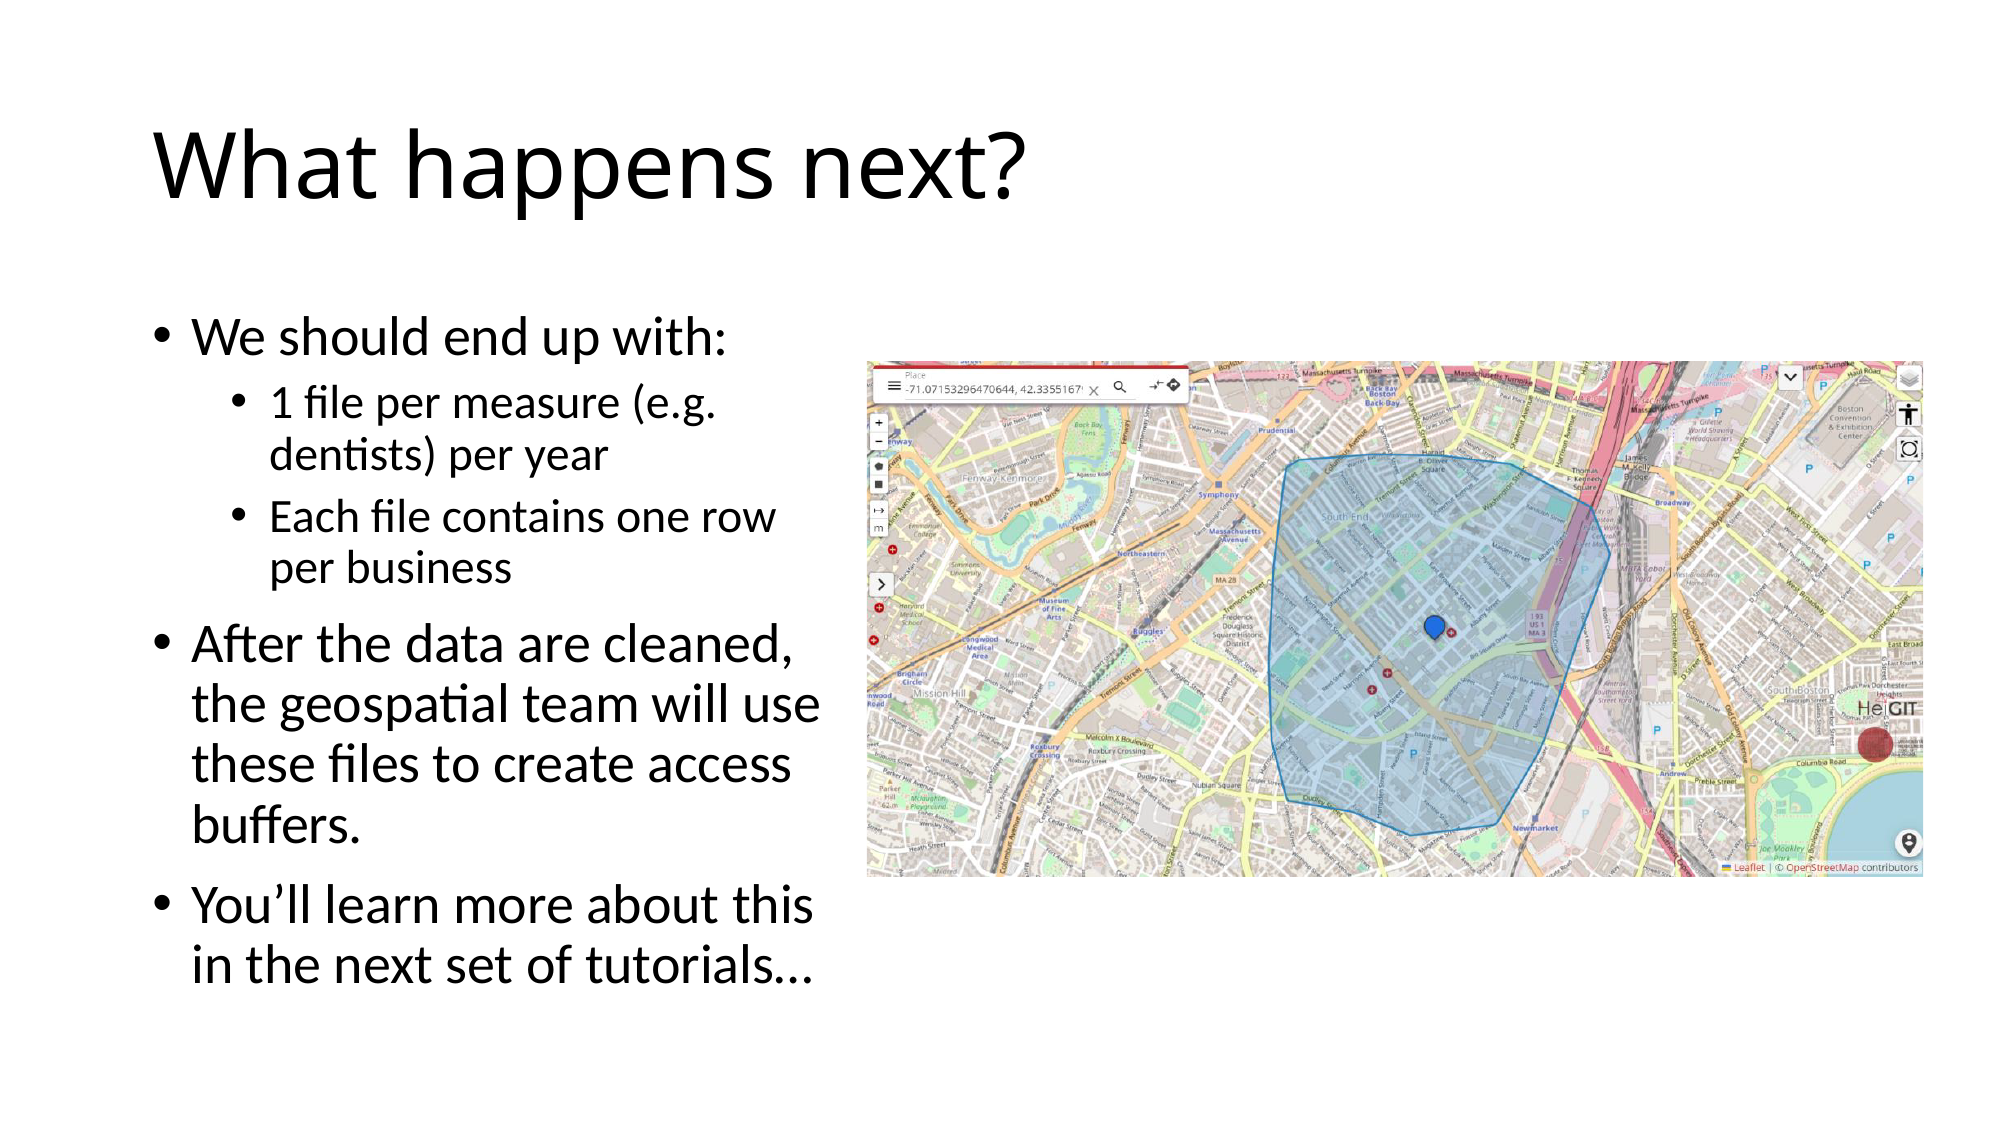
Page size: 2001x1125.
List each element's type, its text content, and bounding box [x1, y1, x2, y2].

list We should end up with: 1 file per measure (e.g. dentists) per year Each file contains one row per business After the data are cleaned, the geospatial team will use these files to create access buffers. You’ll learn more about this in the next set of tutorials… [137, 299, 847, 1014]
picture [866, 361, 1924, 877]
title What happens next? [137, 59, 1863, 278]
